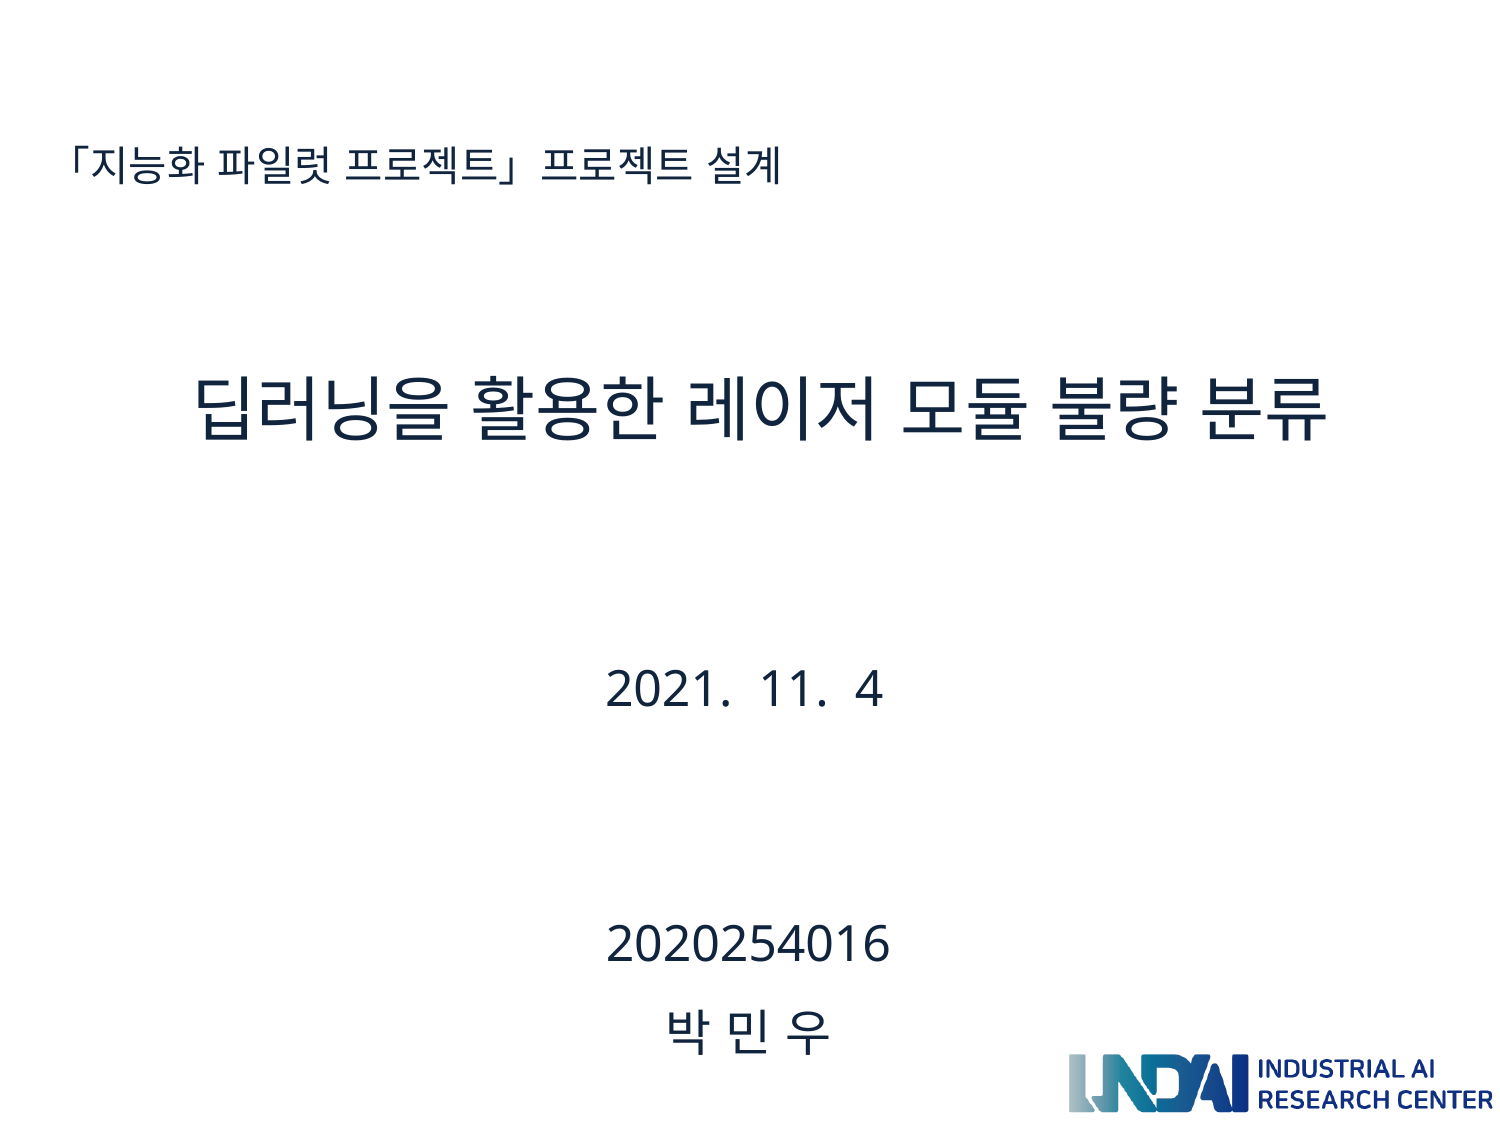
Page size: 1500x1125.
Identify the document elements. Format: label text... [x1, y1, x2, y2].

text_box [33, 132, 1464, 244]
picture [1057, 1039, 1500, 1123]
text_box 2020254016 박 민 우 [88, 873, 1409, 1069]
text_box 2021. 11. 4 [29, 648, 1459, 724]
text_box 딥러닝을 활용한 레이저 모듈 불량 분류 [100, 314, 1421, 457]
